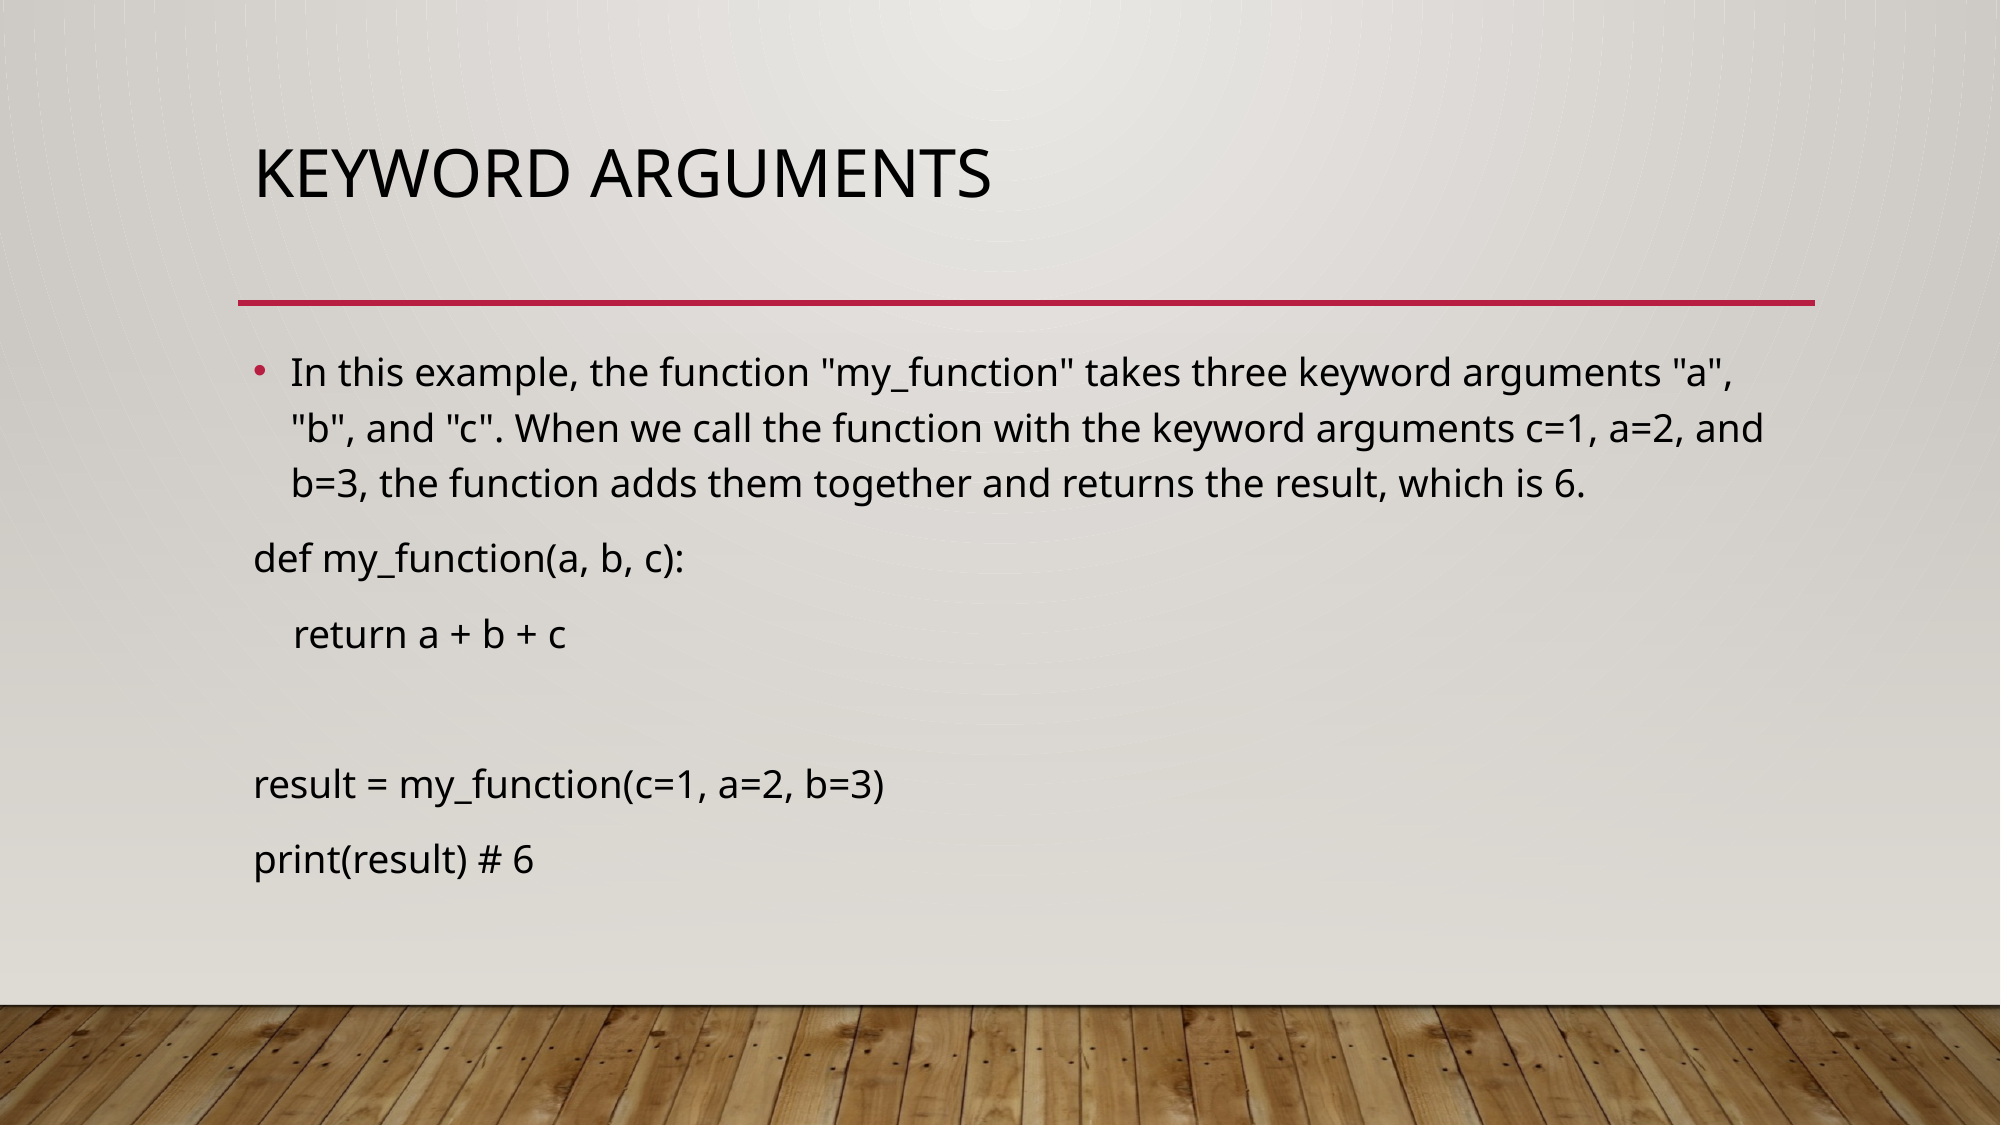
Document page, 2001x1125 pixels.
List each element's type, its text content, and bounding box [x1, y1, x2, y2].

list In this example, the function "my_function" takes three keyword arguments "a", "b", and "c". When we call the function with the keyword arguments c=1, a=2, and b=3, the function adds them together and returns the result, which is 6. def my_function(a, b, c): return a + b + c result = my_function(c=1, a=2, b=3) print(result) # 6 [238, 330, 1814, 897]
title Keyword arguments [238, 131, 1814, 305]
picture [0, 1005, 2000, 1125]
